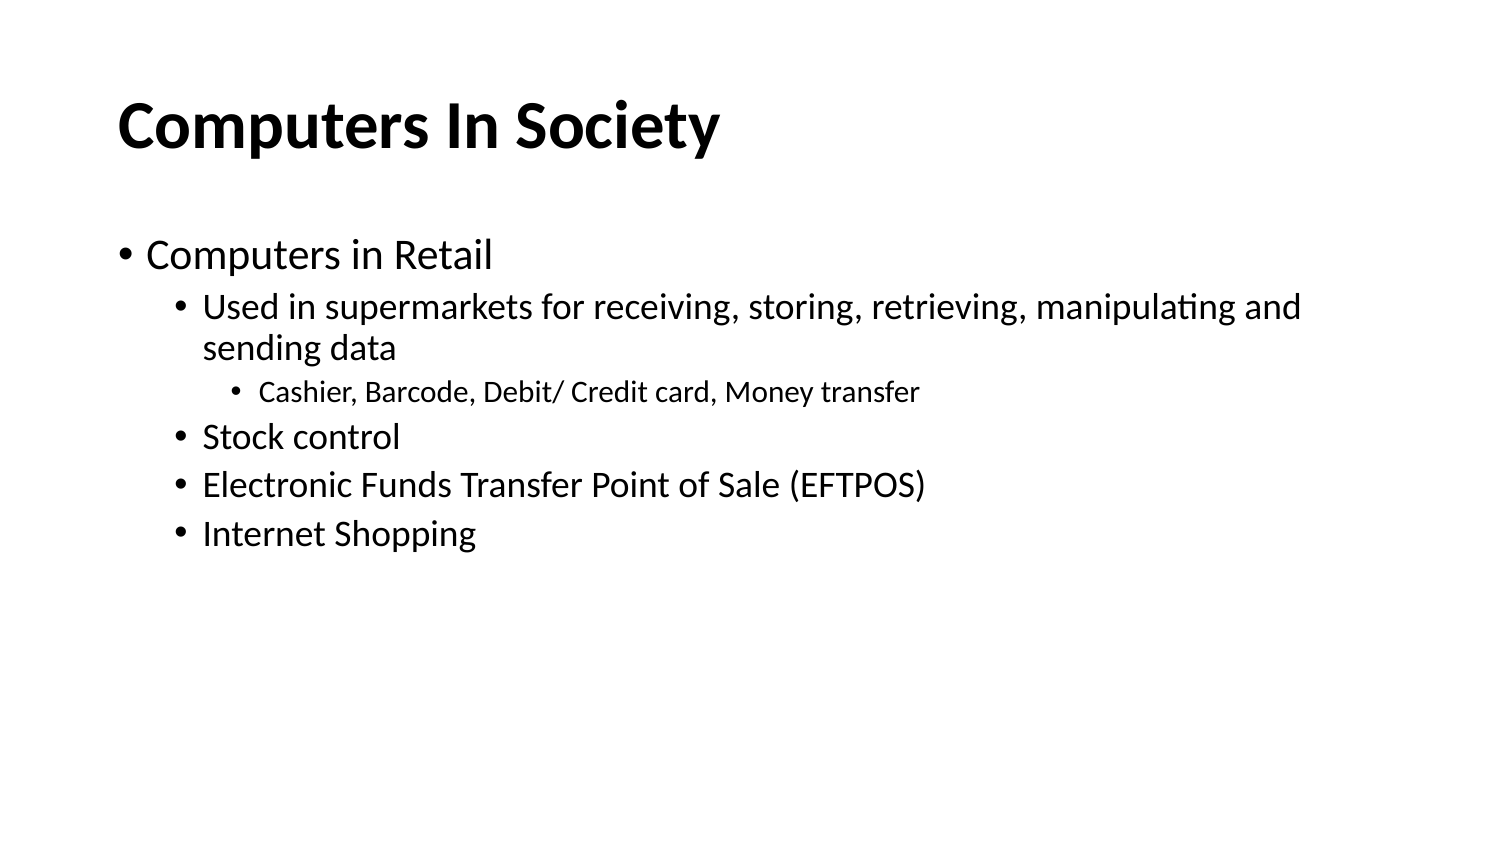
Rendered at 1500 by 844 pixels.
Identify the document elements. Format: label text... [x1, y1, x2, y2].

list Computers in Retail Used in supermarkets for receiving, storing, retrieving, manipulating and sending data Cashier, Barcode, Debit/ Credit card, Money transfer Stock control Electronic Funds Transfer Point of Sale (EFTPOS) Internet Shopping [103, 224, 1397, 760]
title Computers In Society [103, 44, 1397, 208]
